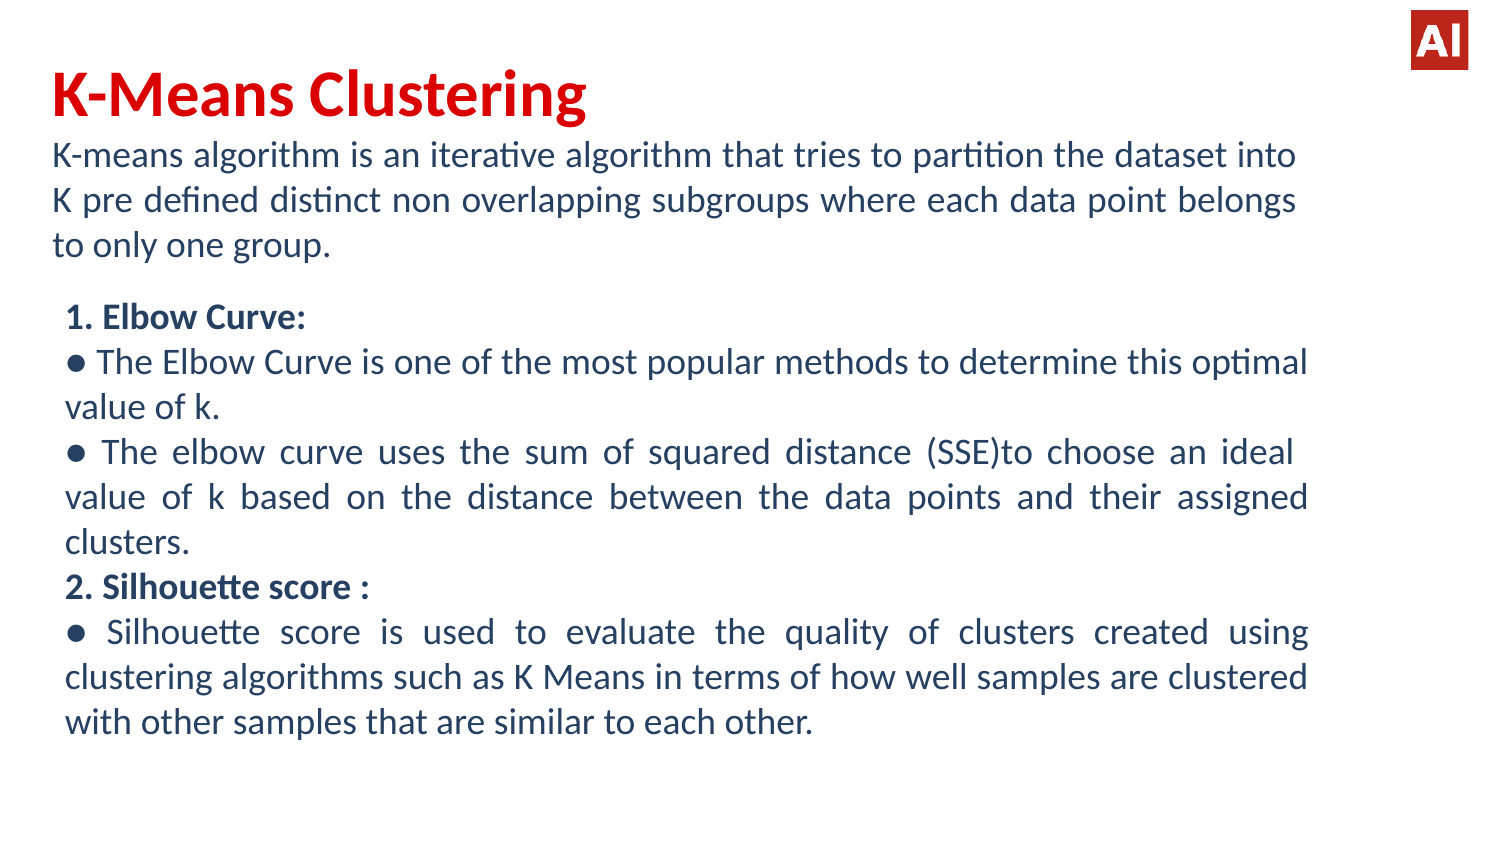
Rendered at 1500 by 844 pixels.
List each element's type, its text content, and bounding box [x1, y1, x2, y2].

text_box 1. Elbow Curve: ● The Elbow Curve is one of the most popular methods to determine this optimal value of k. ● The elbow curve uses the sum of squared distance (SSE)to choose an ideal value of k based on the distance between the data points and their assigned clusters. 2. Silhouette score : ● Silhouette score is used to evaluate the quality of clusters created using clustering algorithms such as K Means in terms of how well samples are clustered with other samples that are similar to each other. [49, 284, 1325, 749]
picture [1411, 10, 1469, 70]
text_box K-Means Clustering K-means algorithm is an iterative algorithm that tries to partition the dataset into K pre defined distinct non overlapping subgroups where each data point belongs to only one group. [37, 2, 1313, 273]
